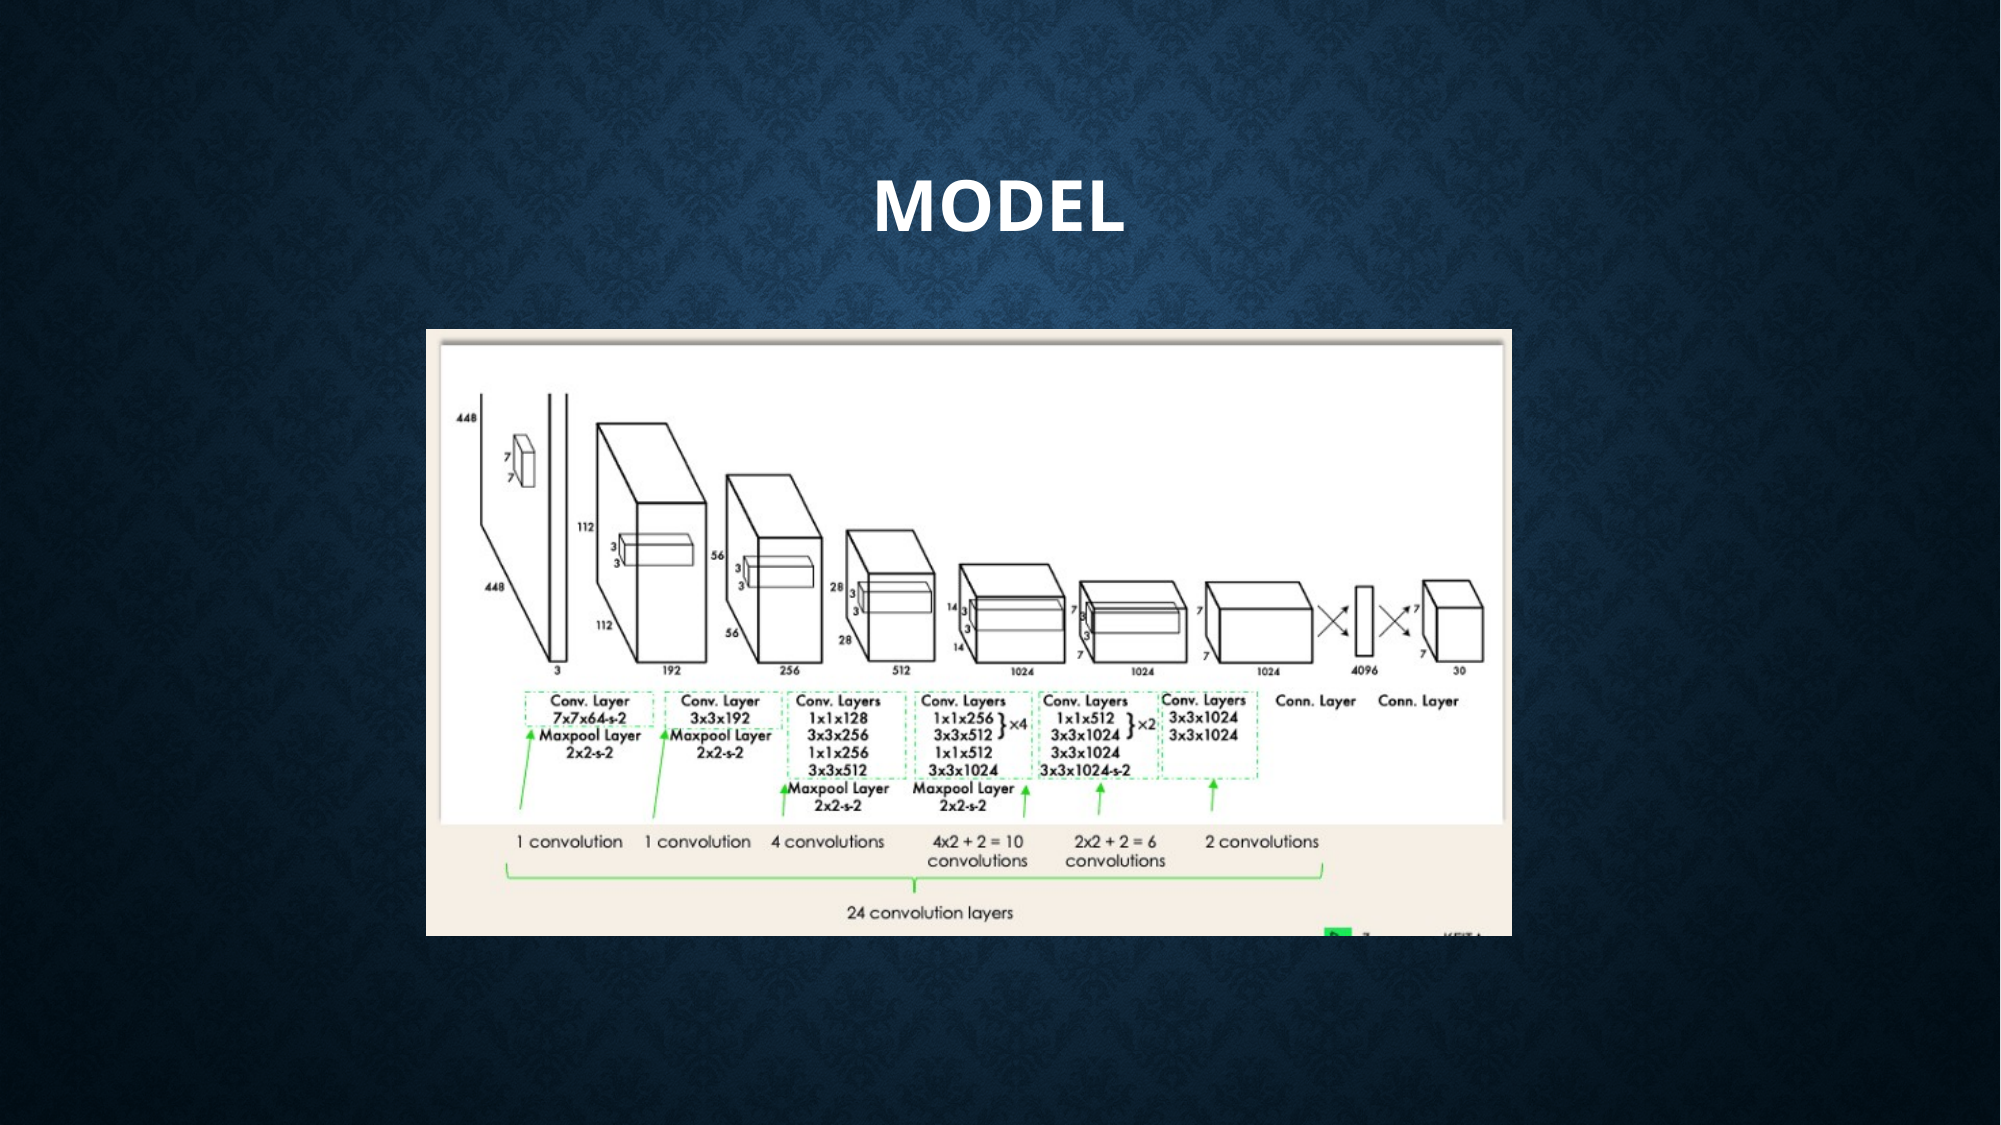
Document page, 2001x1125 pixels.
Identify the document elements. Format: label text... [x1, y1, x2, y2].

title Model [149, 99, 1849, 318]
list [425, 328, 1512, 937]
